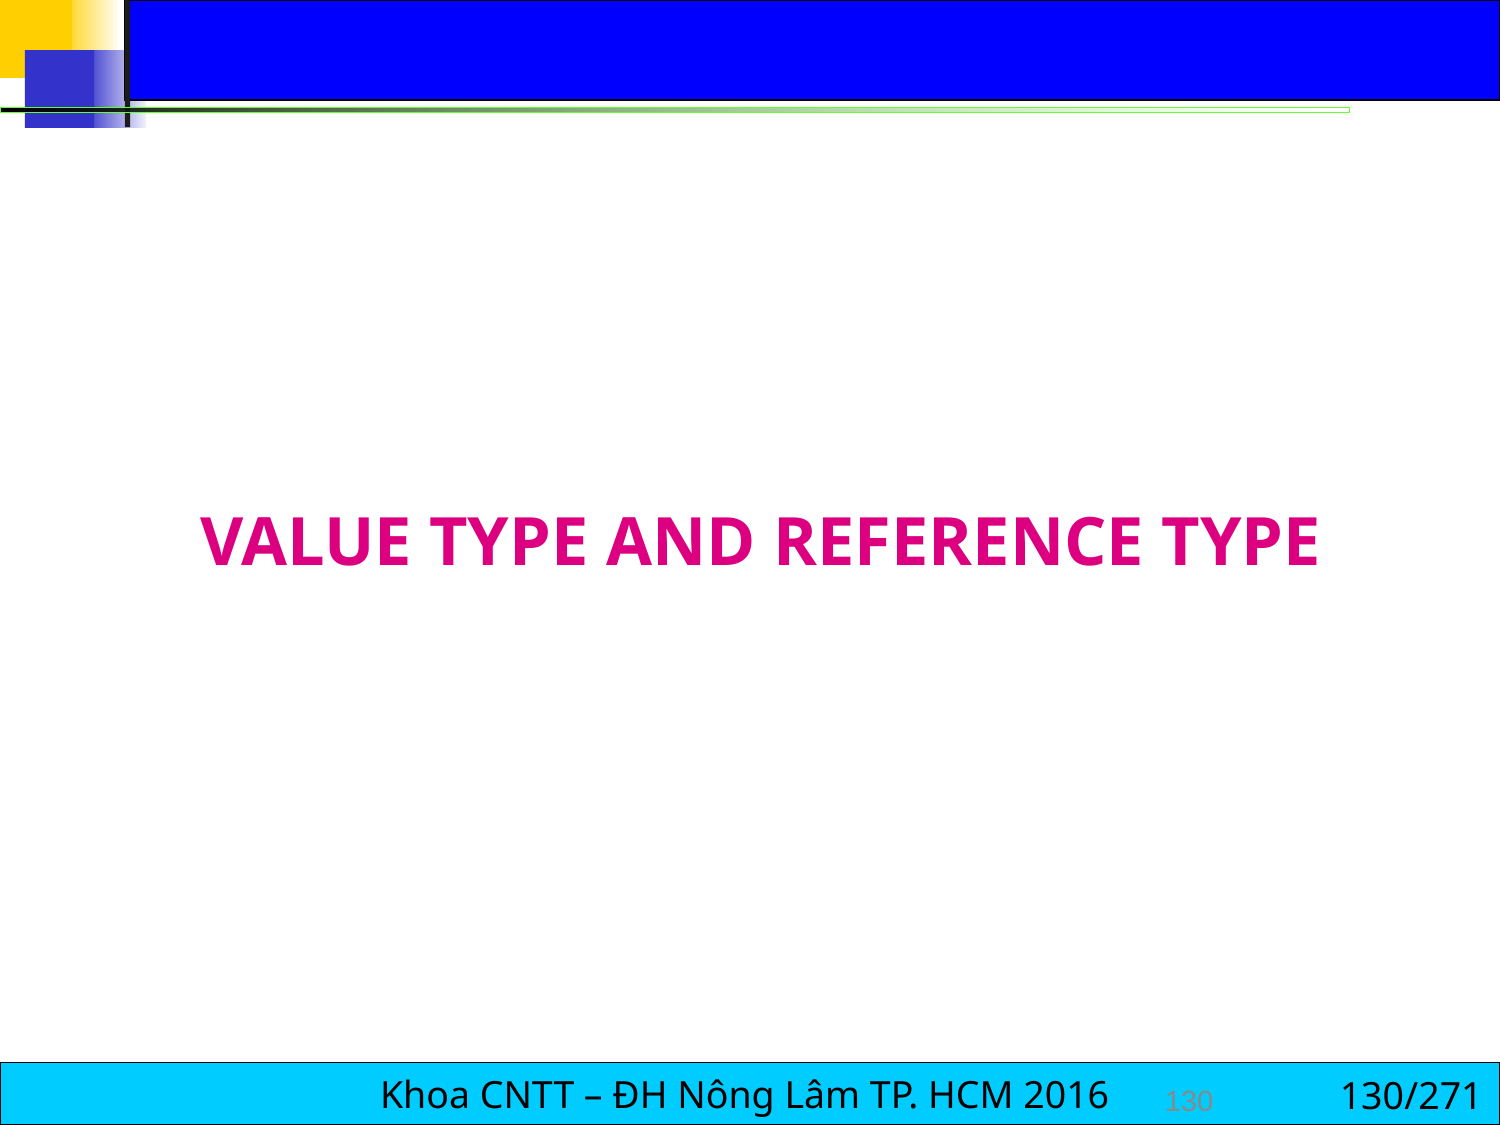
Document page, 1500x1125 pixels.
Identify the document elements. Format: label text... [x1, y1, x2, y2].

slide_number 130 [1149, 1074, 1500, 1125]
title VALUE TYPE AND REFERENCE TYPE [123, 491, 1400, 622]
